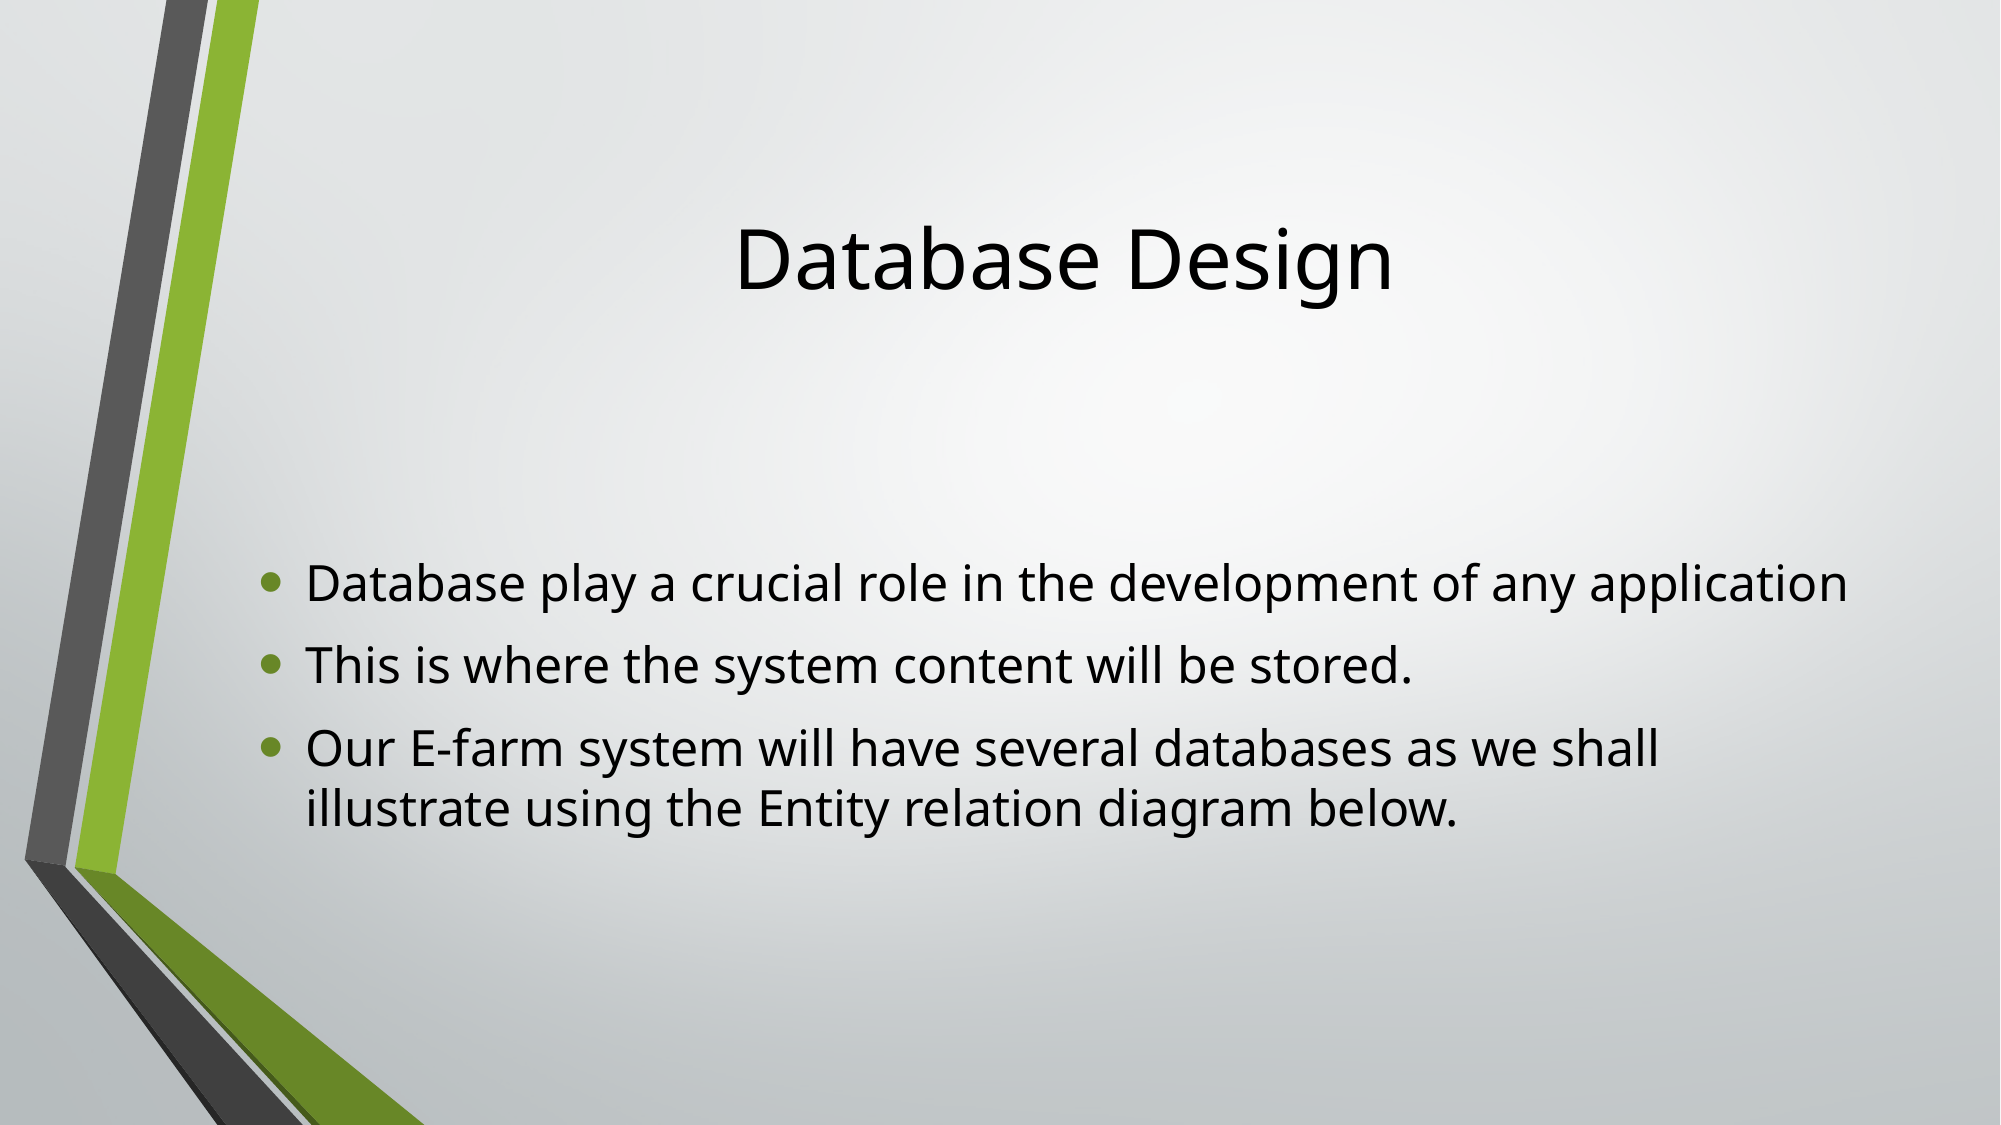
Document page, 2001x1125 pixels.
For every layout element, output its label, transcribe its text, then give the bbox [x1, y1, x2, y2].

list Database play a crucial role in the development of any application This is where the system content will be stored. Our E-farm system will have several databases as we shall illustrate using the Entity relation diagram below. [243, 437, 1887, 950]
title Database Design [243, 112, 1887, 400]
